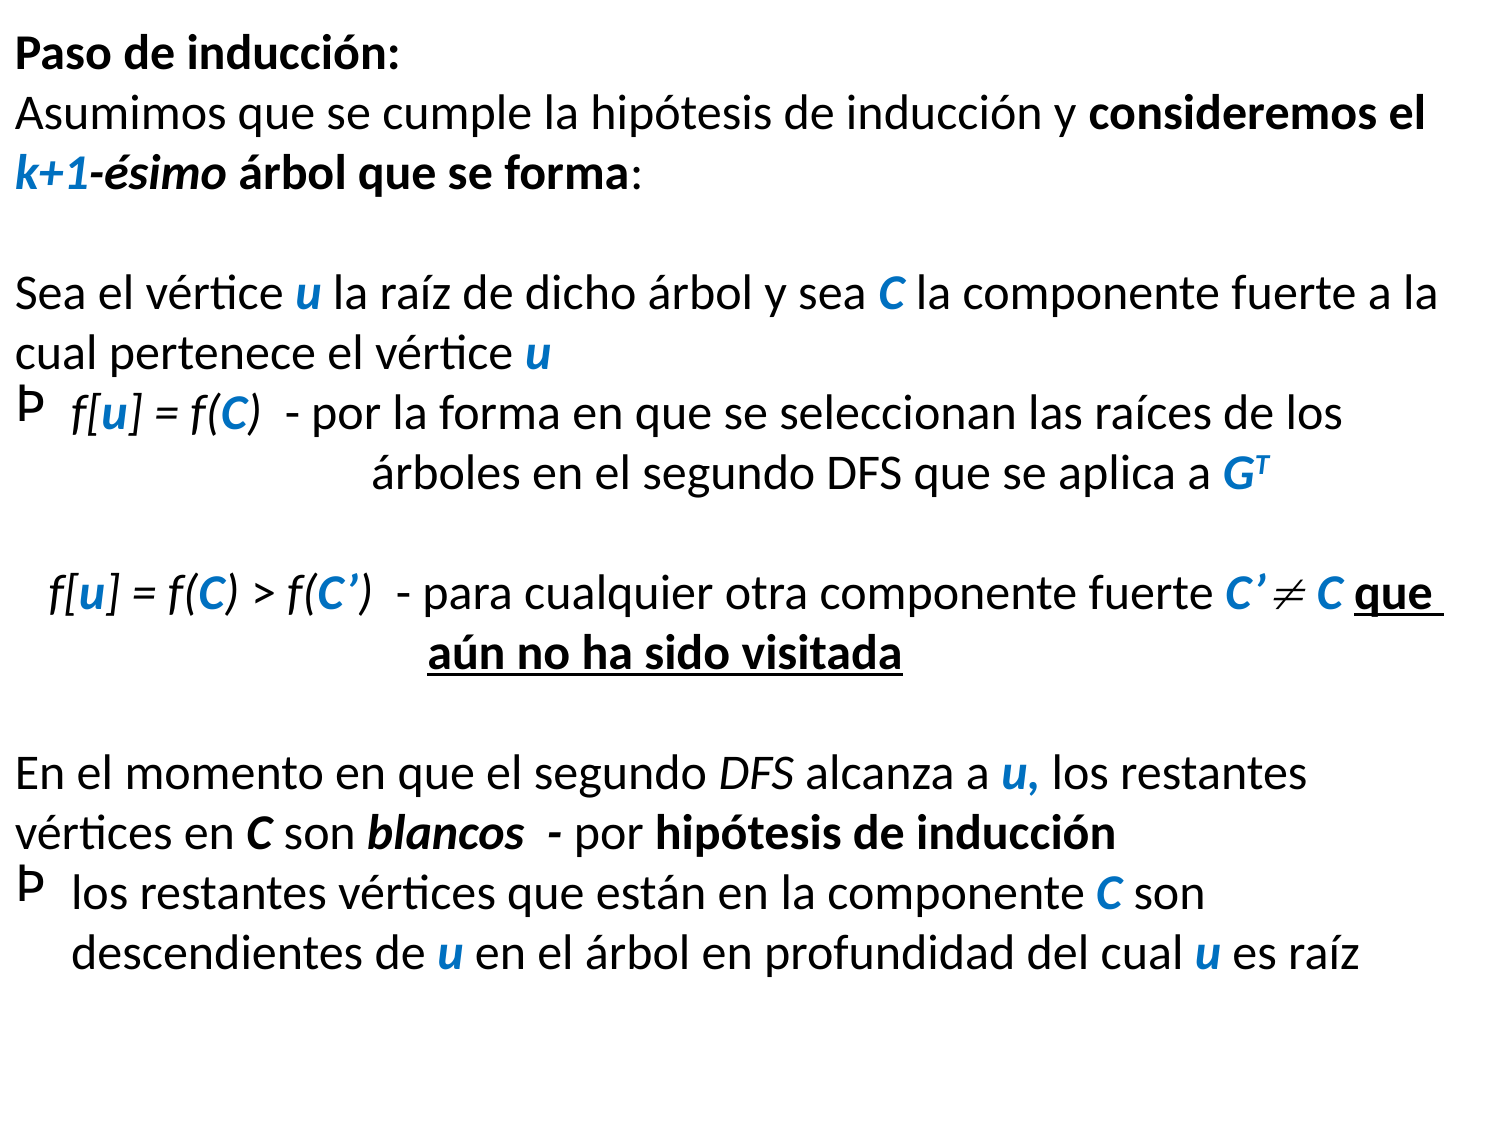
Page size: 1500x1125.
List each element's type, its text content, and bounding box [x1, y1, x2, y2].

text_box Paso de inducción: Asumimos que se cumple la hipótesis de inducción y consideremos el k+1-ésimo árbol que se forma: Sea el vértice u la raíz de dicho árbol y sea C la componente fuerte a la cual pertenece el vértice u f[u] = f(C) - por la forma en que se seleccionan las raíces de los árboles en el segundo DFS que se aplica a GT f[u] = f(C) > f(C’) - para cualquier otra componente fuerte C’ C que aún no ha sido visitada En el momento en que el segundo DFS alcanza a u, los restantes vértices en C son blancos - por hipótesis de inducción los restantes vértices que están en la componente C son descendientes de u en el árbol en profundidad del cual u es raíz [0, 12, 1483, 1048]
